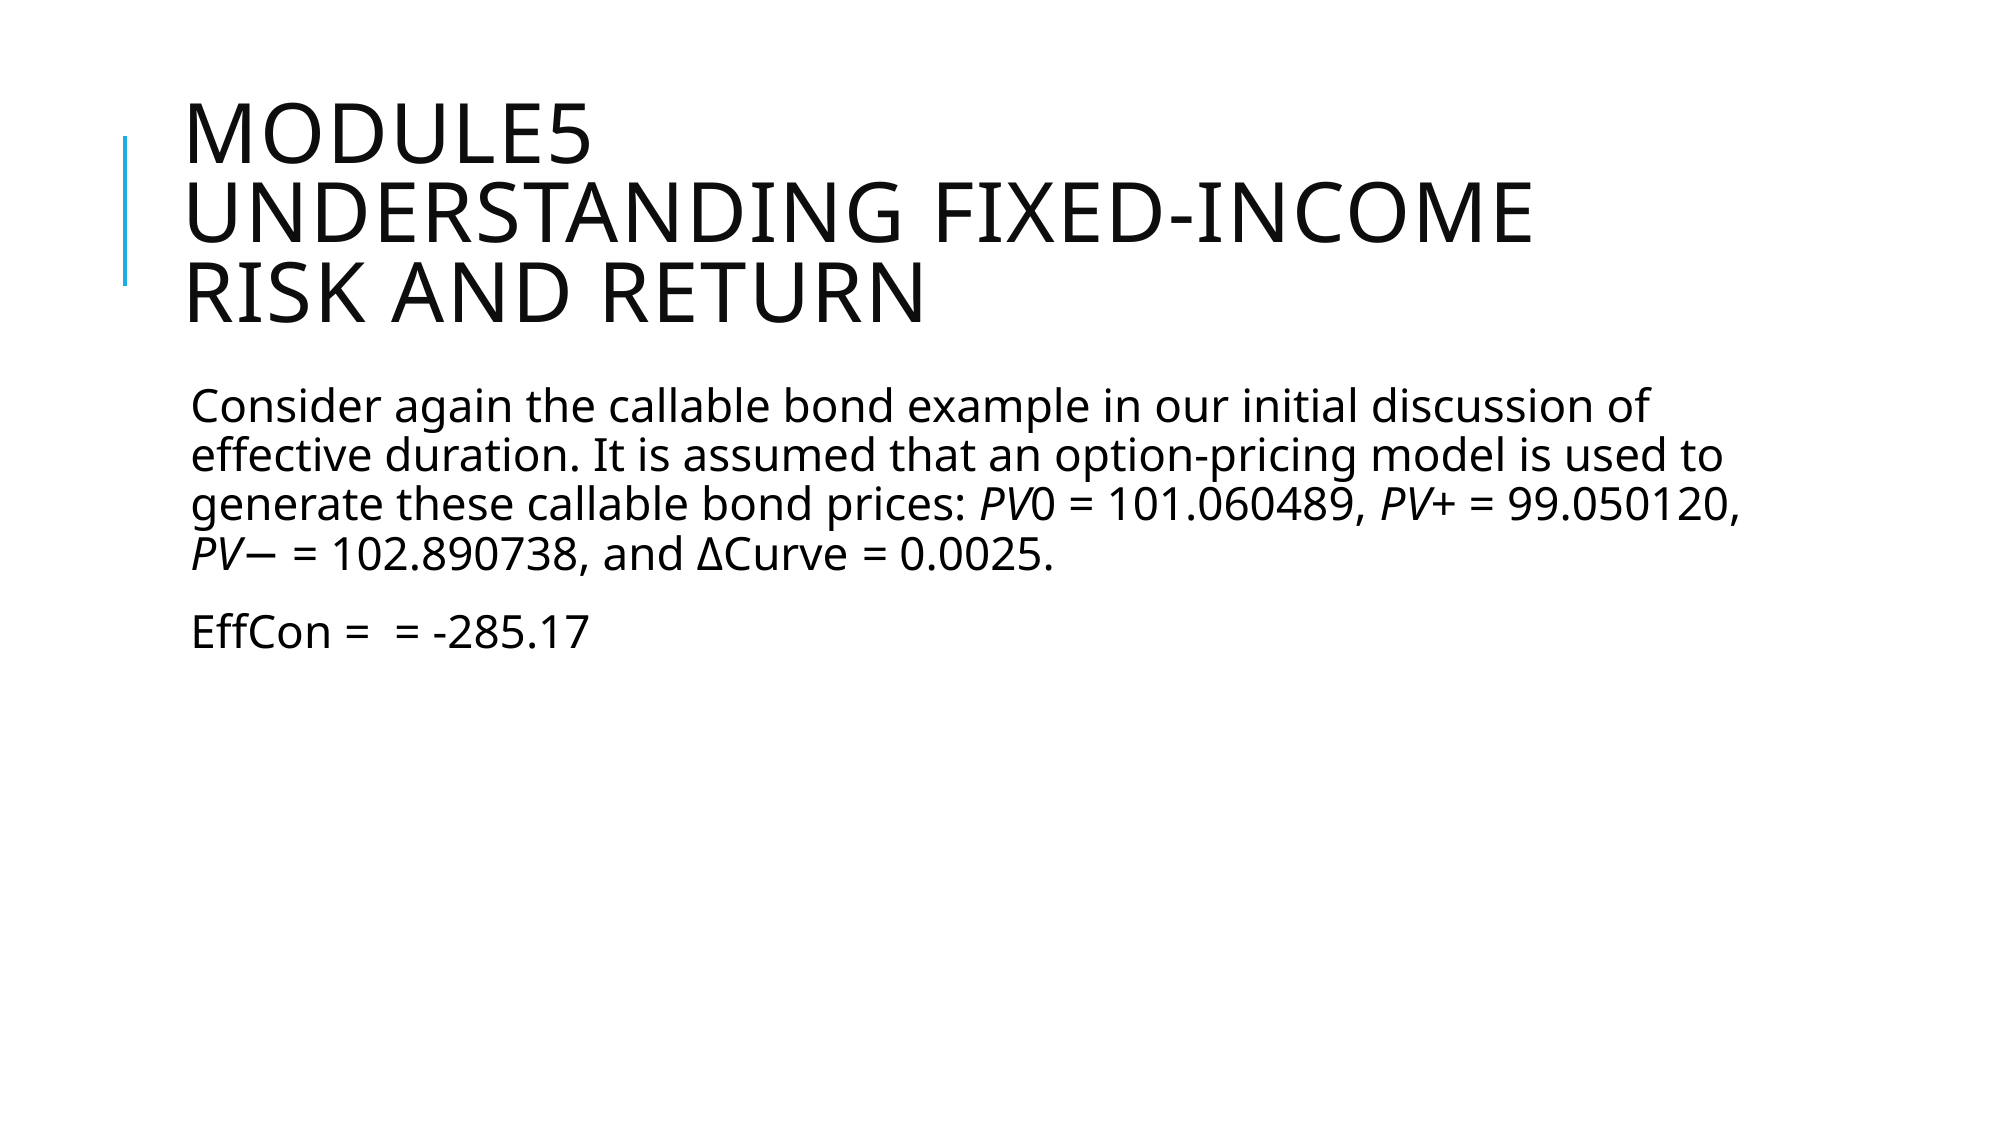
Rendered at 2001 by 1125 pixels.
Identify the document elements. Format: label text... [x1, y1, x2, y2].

title Module5 Understanding Fixed-Income Risk and Return [168, 96, 1763, 342]
